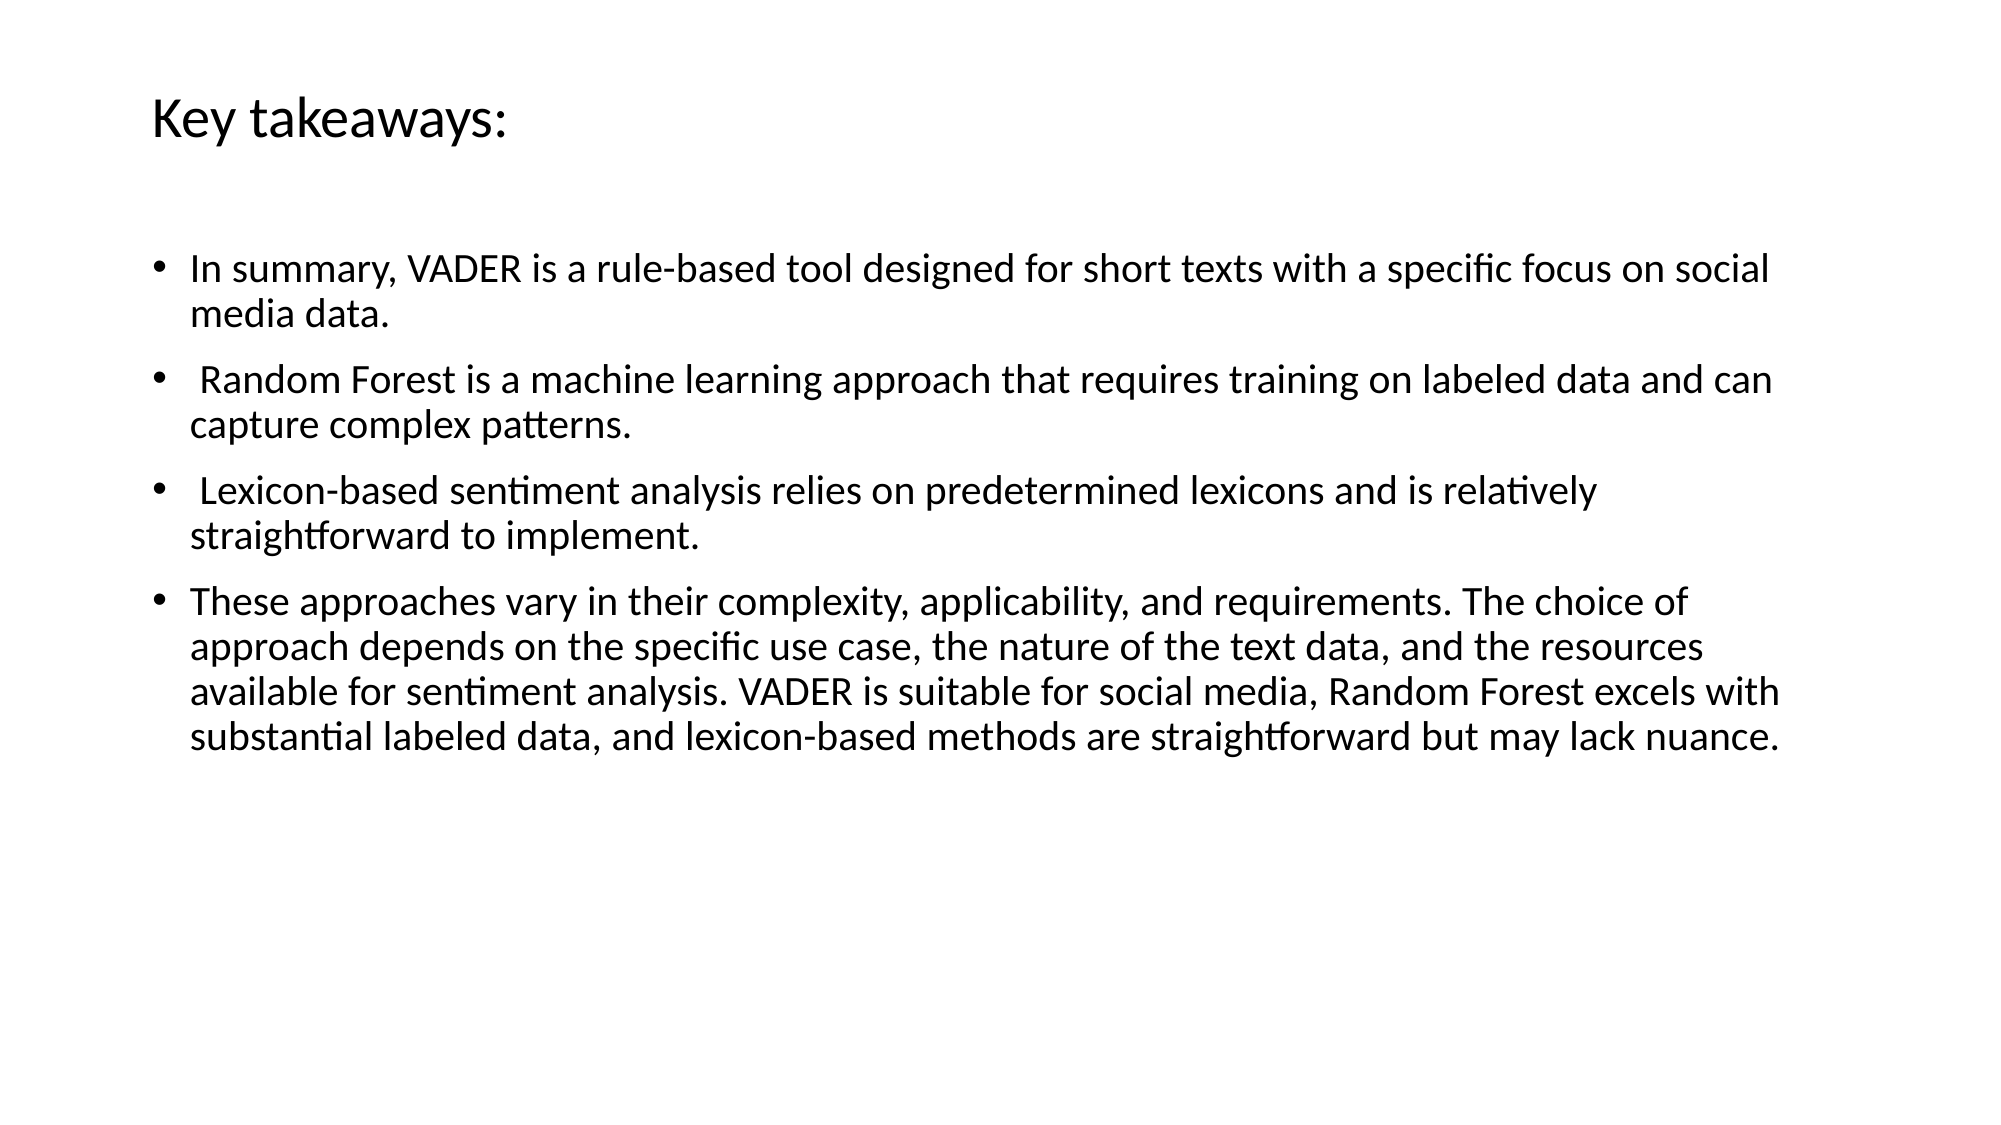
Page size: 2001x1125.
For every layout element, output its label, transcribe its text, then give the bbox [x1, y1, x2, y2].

title Key takeaways: [137, 59, 1863, 178]
list In summary, VADER is a rule-based tool designed for short texts with a specific focus on social media data. Random Forest is a machine learning approach that requires training on labeled data and can capture complex patterns. Lexicon-based sentiment analysis relies on predetermined lexicons and is relatively straightforward to implement. These approaches vary in their complexity, applicability, and requirements. The choice of approach depends on the specific use case, the nature of the text data, and the resources available for sentiment analysis. VADER is suitable for social media, Random Forest excels with substantial labeled data, and lexicon-based methods are straightforward but may lack nuance. [137, 238, 1863, 1014]
